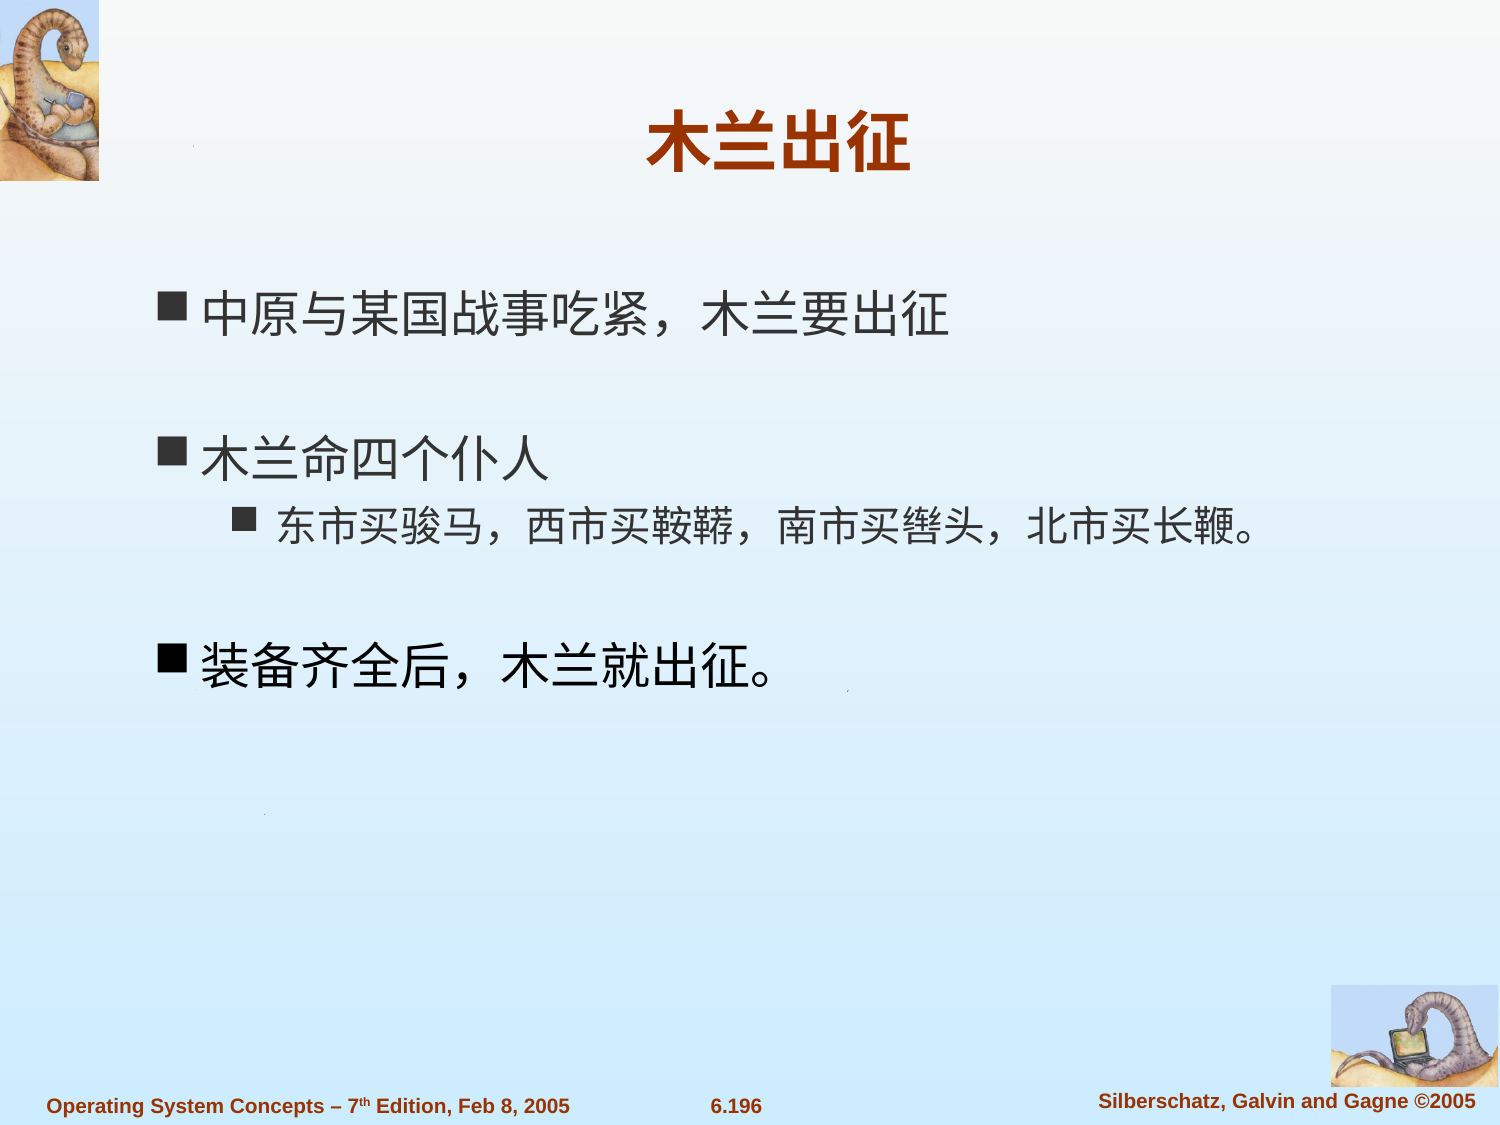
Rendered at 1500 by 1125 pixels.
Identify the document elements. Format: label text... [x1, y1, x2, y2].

picture [1331, 985, 1498, 1087]
text_box 木兰出征 [116, 87, 1442, 188]
picture [0, 0, 99, 181]
text_box 中原与某国战事吃紧，木兰要出征 木兰命四个仆人 东市买骏马，西市买鞍鞯，南市买辔头，北市买长鞭。 装备齐全后，木兰就出征。 [138, 275, 1377, 703]
